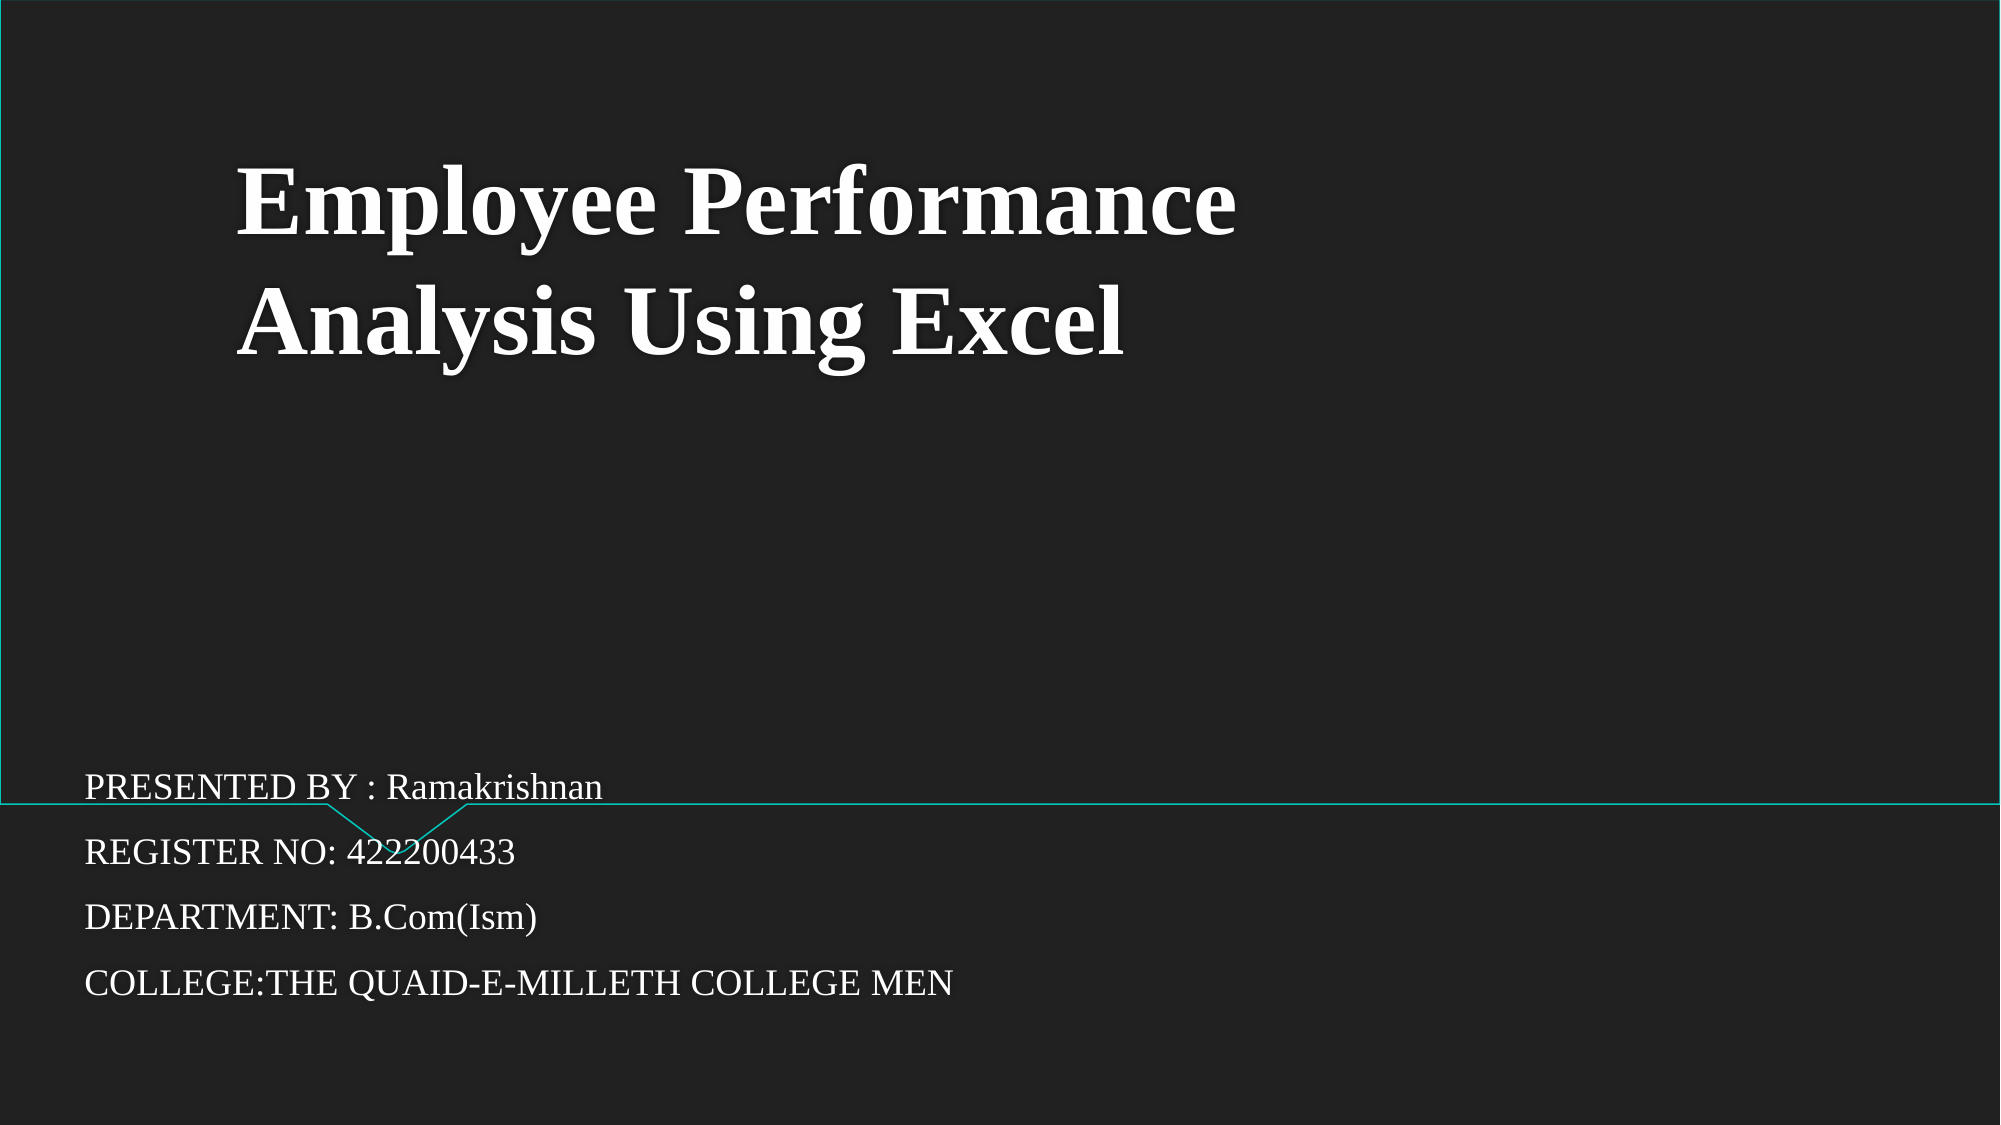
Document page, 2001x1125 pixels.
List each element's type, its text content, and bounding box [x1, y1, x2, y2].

subtitle PRESENTED BY : Ramakrishnan REGISTER NO: 422200433 DEPARTMENT: B.Com(Ism) COLLEGE:THE QUAID-E-MILLETH COLLEGE MEN [68, 754, 1001, 1067]
title Employee Performance Analysis Using Excel [220, 213, 1496, 384]
